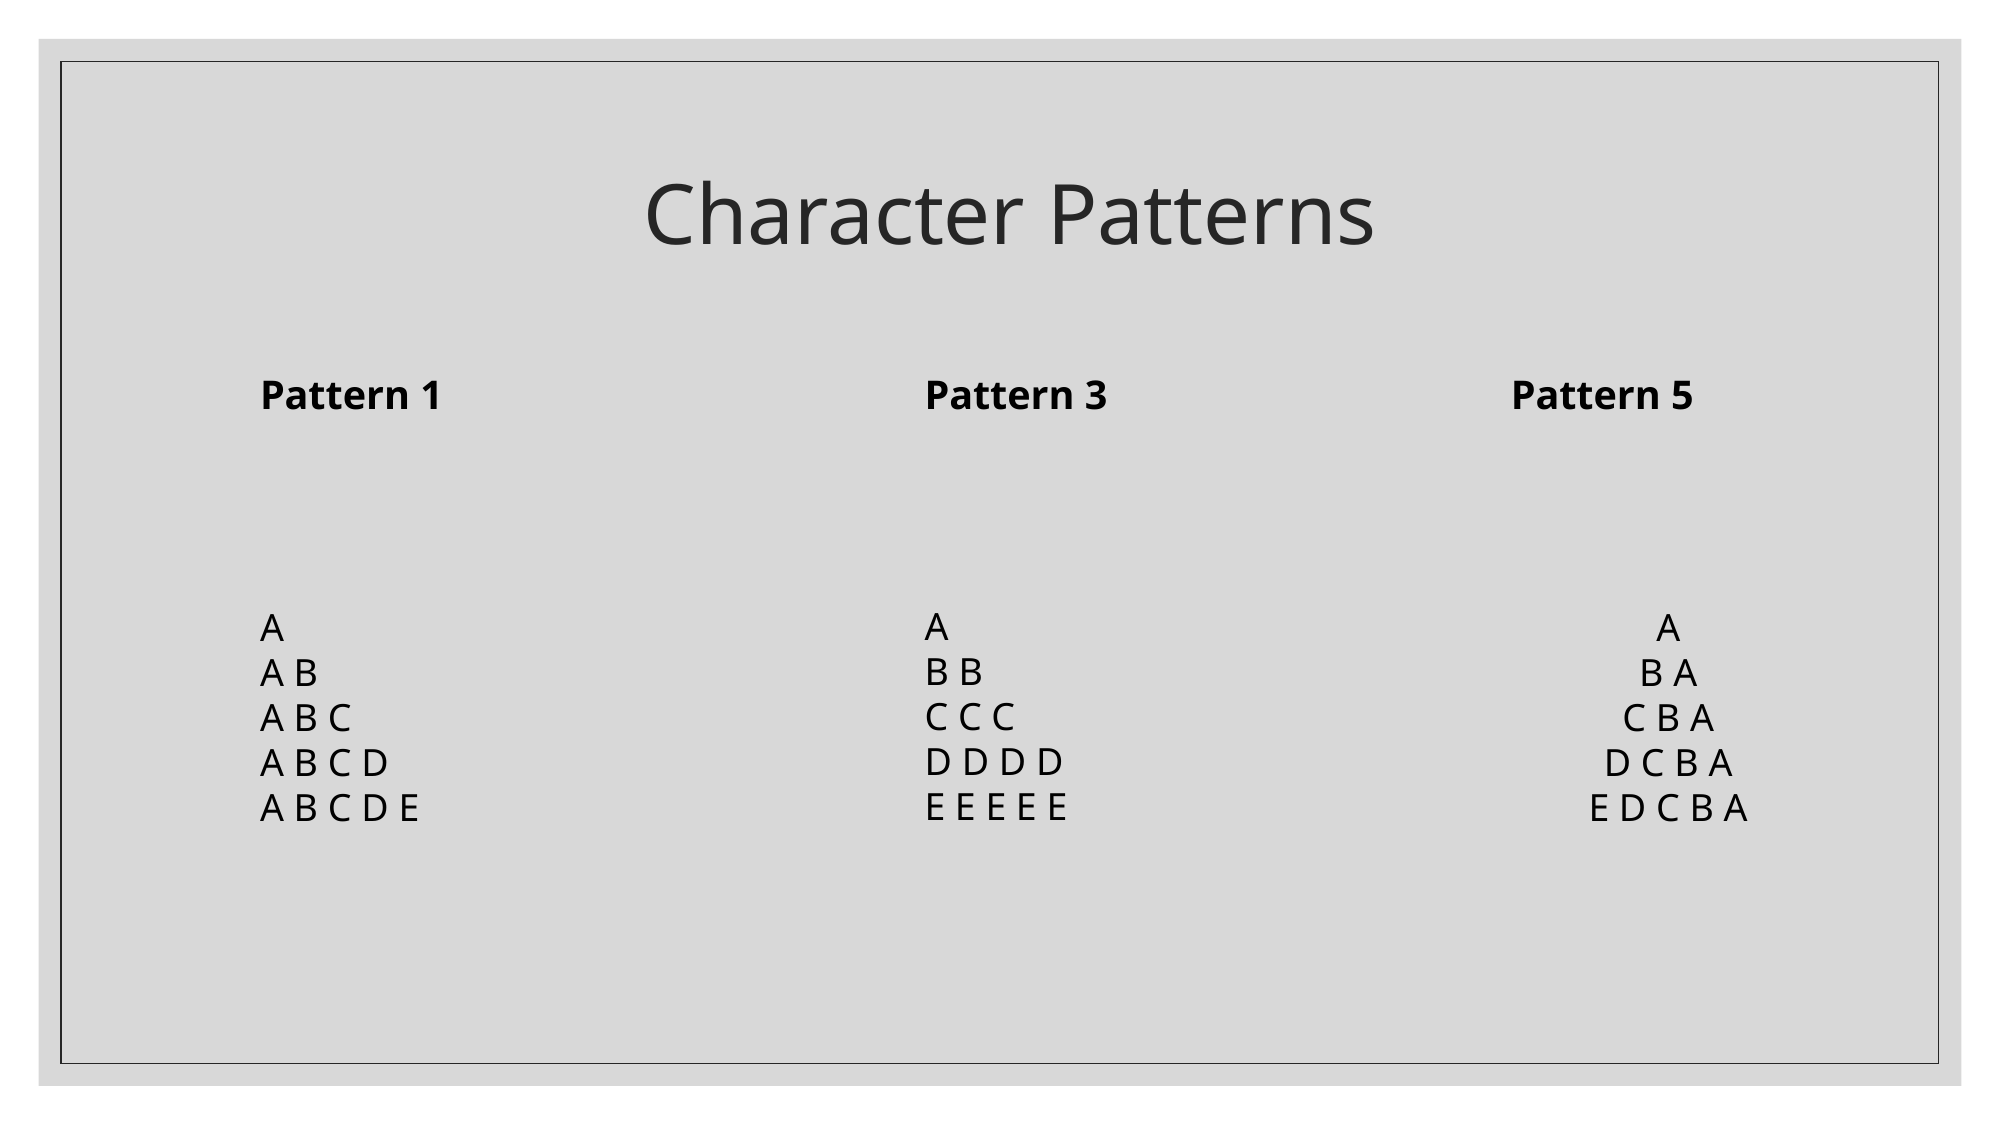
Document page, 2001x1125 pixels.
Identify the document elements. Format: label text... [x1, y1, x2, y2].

title Character Patterns [174, 105, 1825, 331]
text_box A B B C C C D D D D E E E E E [909, 456, 1128, 976]
text_box Pattern 5 [1495, 339, 1841, 445]
text_box A B A C B A D C B A E D C B A [1495, 456, 1841, 976]
text_box Pattern 3 [909, 338, 1128, 444]
list A A B A B C A B C D A B C D E [245, 456, 542, 976]
list Pattern 1 [245, 338, 542, 444]
